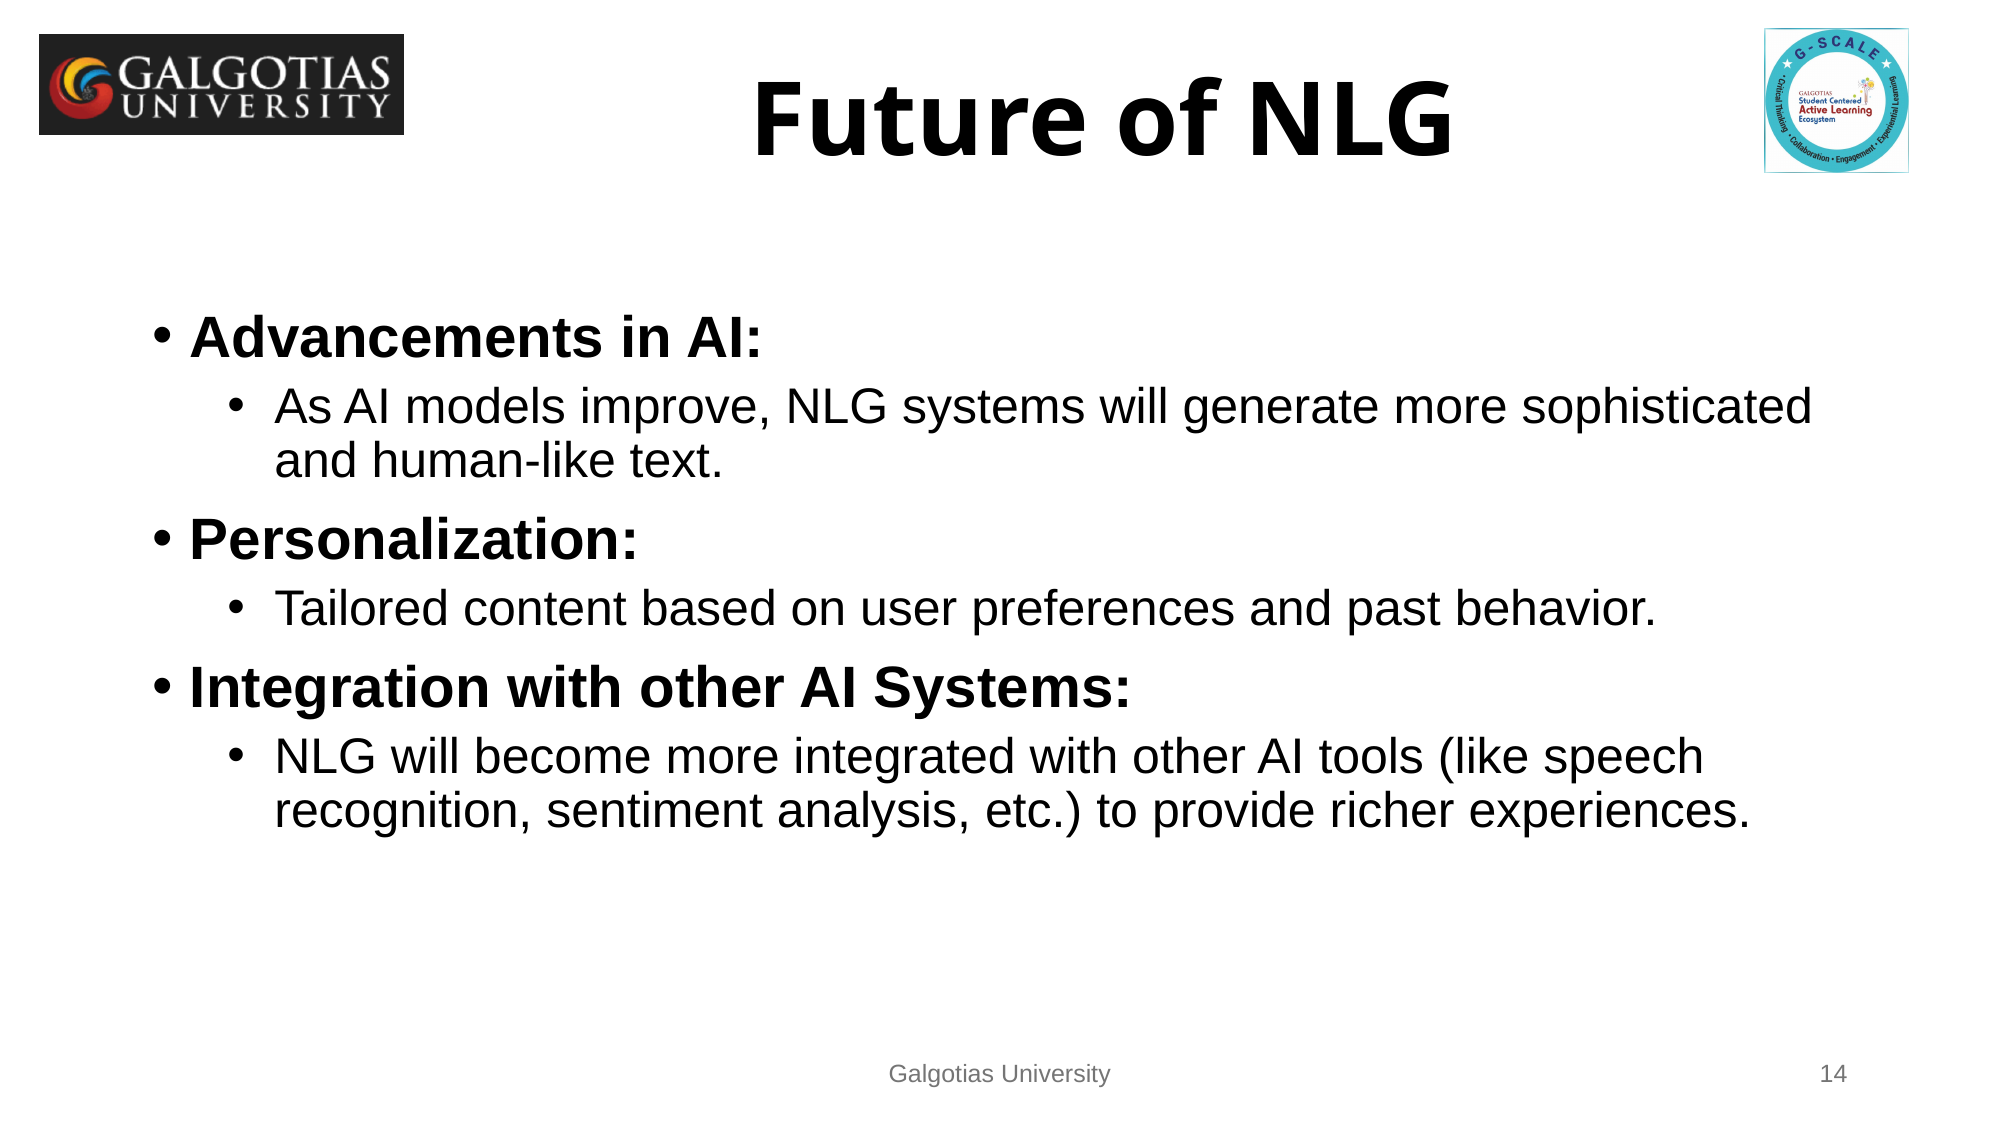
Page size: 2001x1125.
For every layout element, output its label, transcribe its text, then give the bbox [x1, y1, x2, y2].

list Advancements in AI: As AI models improve, NLG systems will generate more sophisticated and human-like text. Personalization: Tailored content based on user preferences and past behavior. Integration with other AI Systems: NLG will become more integrated with other AI tools (like speech recognition, sentiment analysis, etc.) to provide richer experiences. [137, 299, 1863, 1014]
footer Galgotias University [662, 1042, 1338, 1103]
picture [1764, 28, 1909, 173]
picture [39, 33, 404, 135]
title Future of NLG [507, 59, 1680, 278]
slide_number 14 [1412, 1042, 1863, 1103]
